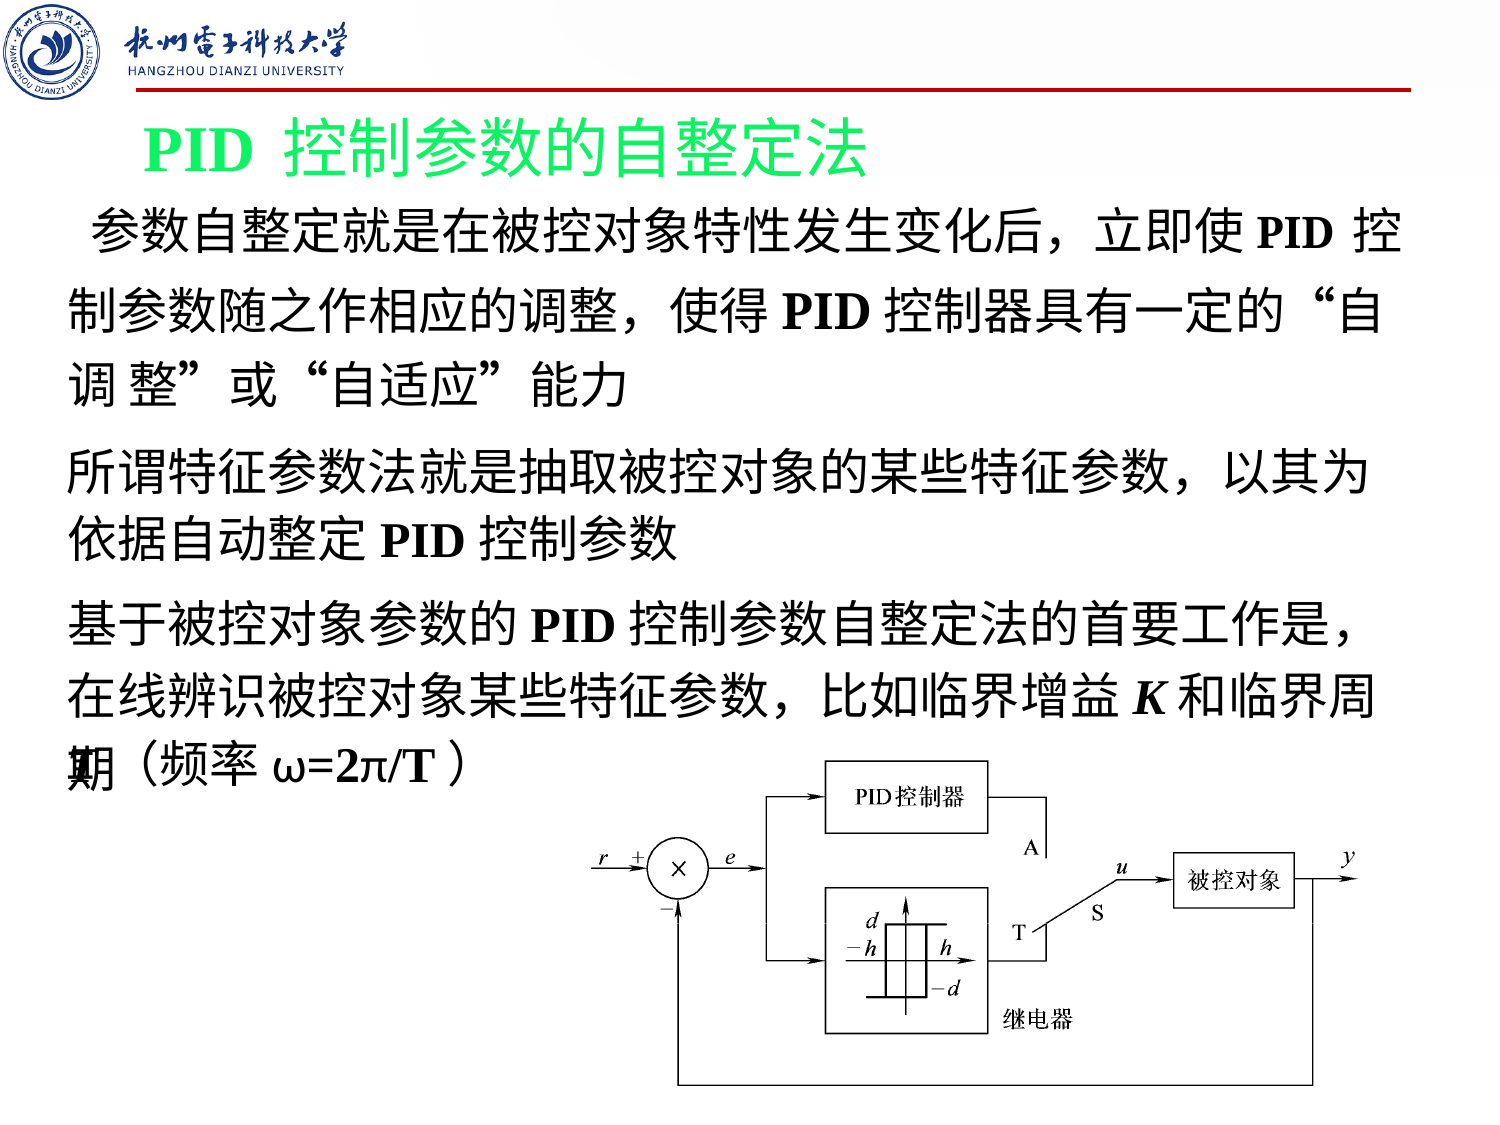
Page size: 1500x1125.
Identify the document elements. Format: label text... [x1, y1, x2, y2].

picture [3, 3, 347, 100]
text_box T（频率ω=2π/T） [64, 736, 513, 794]
text_box  PID控制参数的自整定法 [87, 113, 1006, 199]
text_box 参数自整定就是在被控对象特性发生变化后，立即使PID控 制参数随之作相应的调整，使得PID控制器具有一定的“自调 整”或“自适应”能力 所谓特征参数法就是抽取被控对象的某些特征参数，以其为 依据自动整定PID控制参数 基于被控对象参数的PID控制参数自整定法的首要工作是， 在线辨识被控对象某些特征参数，比如临界增益K和临界周期 [64, 205, 1431, 722]
text_box [573, 751, 1367, 1094]
